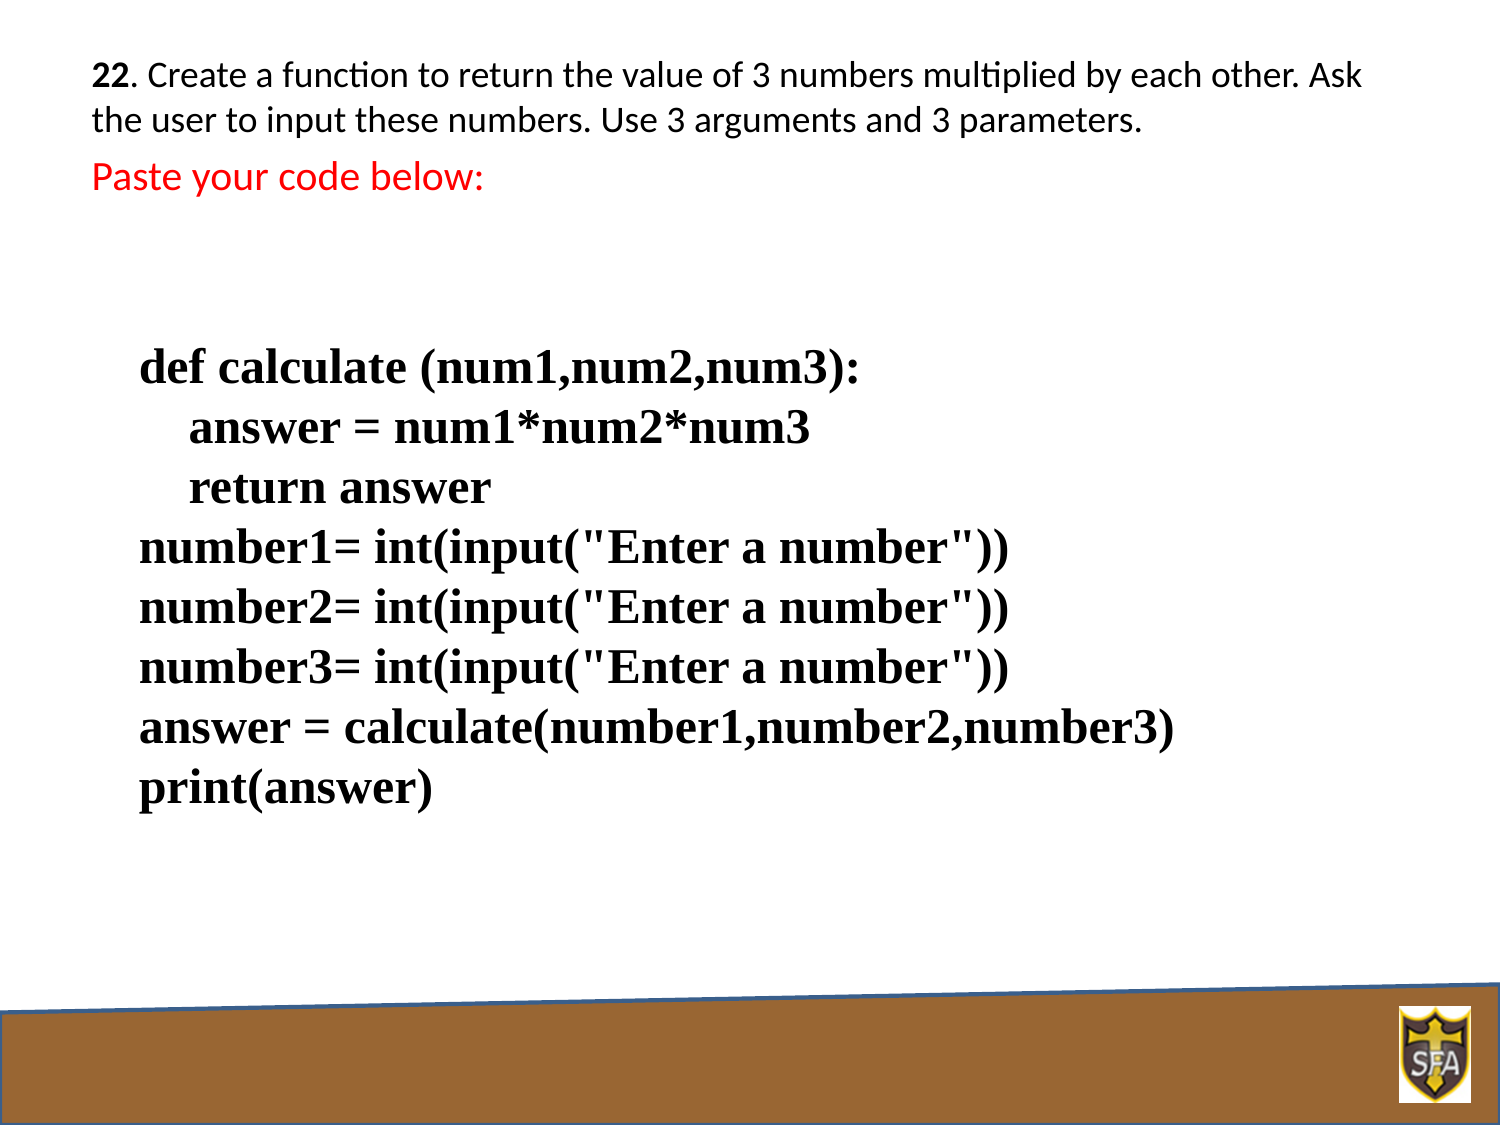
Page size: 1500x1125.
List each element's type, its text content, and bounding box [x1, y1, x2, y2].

list 22. Create a function to return the value of 3 numbers multiplied by each other. Ask the user to input these numbers. Use 3 arguments and 3 parameters. Paste your code below: [76, 42, 1427, 786]
text_box def calculate (num1,num2,num3): answer = num1*num2*num3 return answer number1= int(input("Enter a number")) number2= int(input("Enter a number")) number3= int(input("Enter a number")) answer = calculate(number1,number2,number3) print(answer) [123, 326, 1409, 821]
picture [1399, 1006, 1471, 1103]
